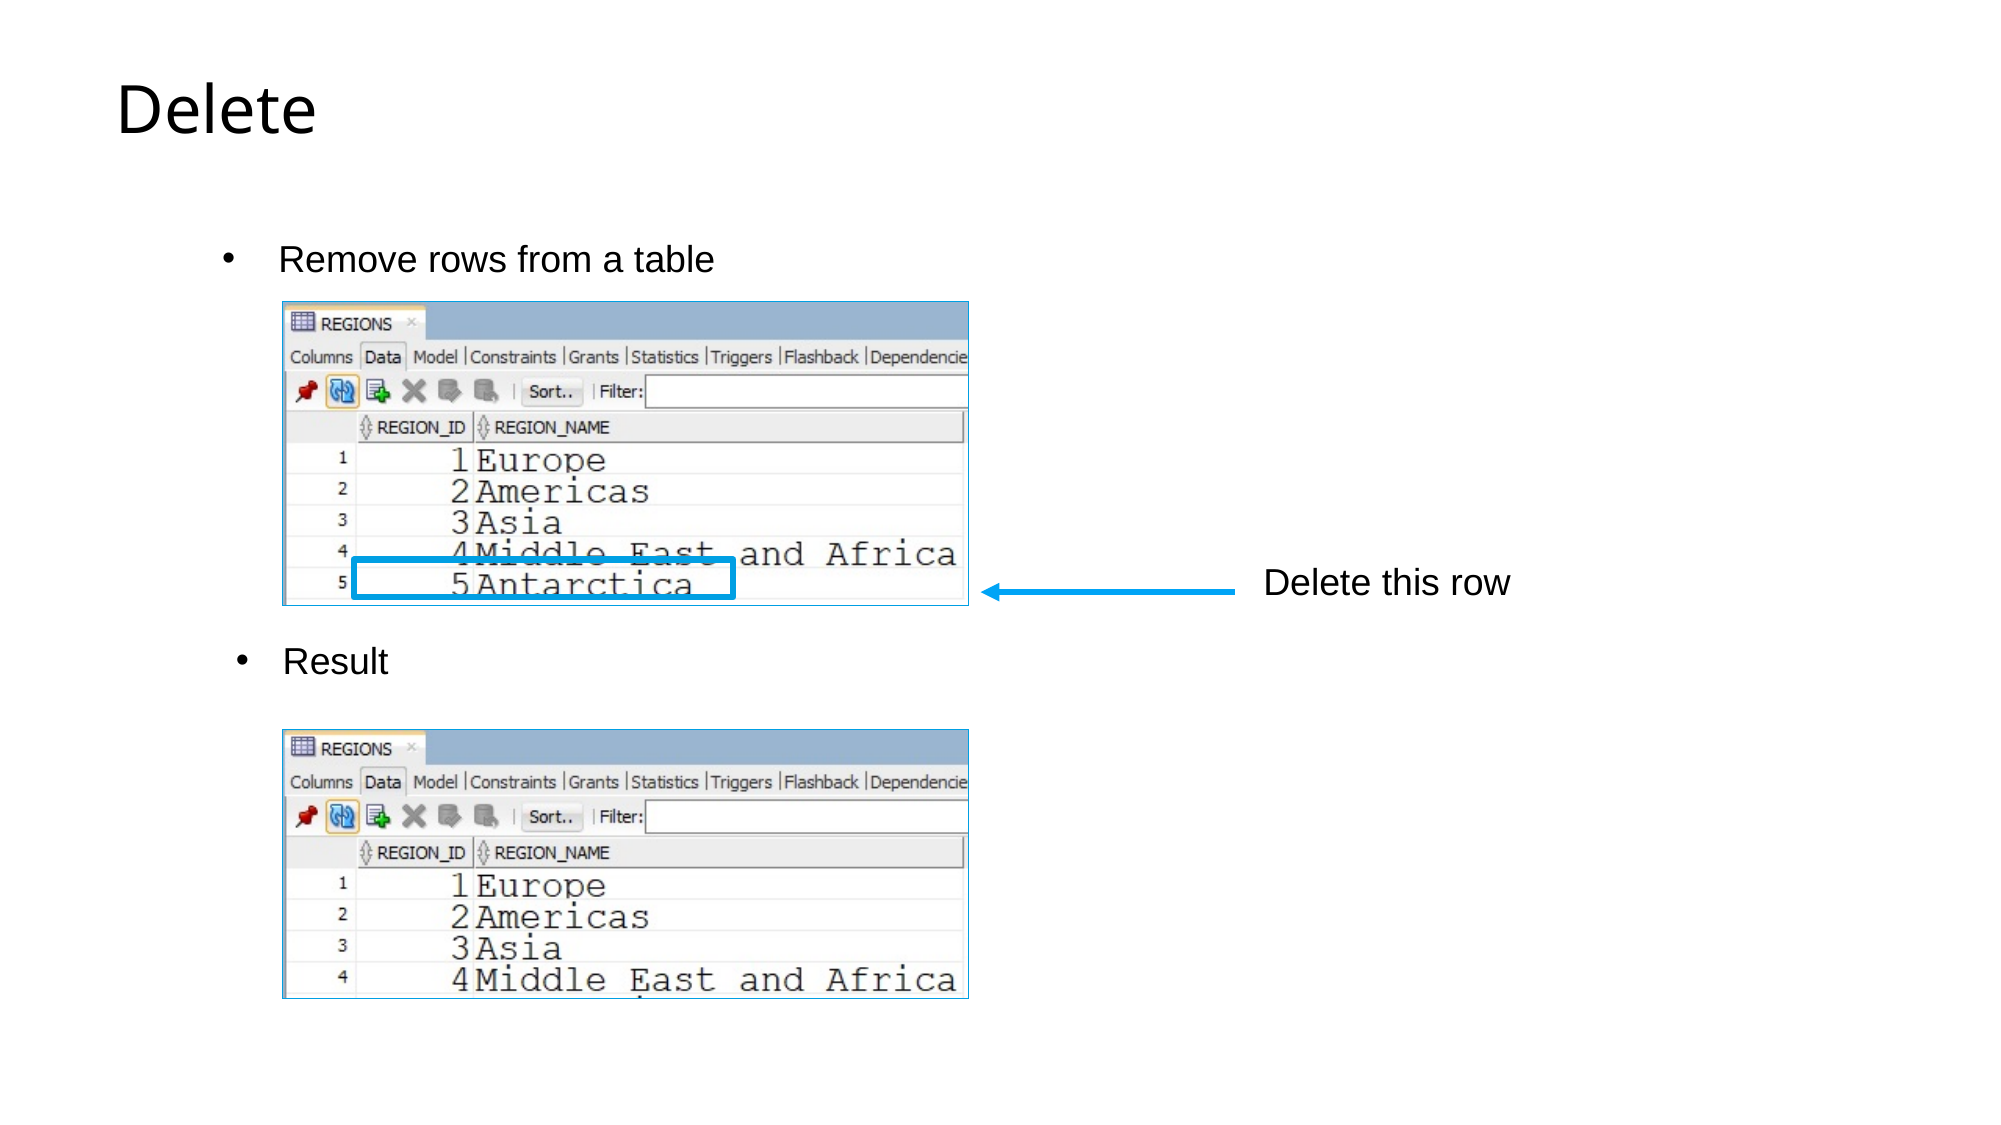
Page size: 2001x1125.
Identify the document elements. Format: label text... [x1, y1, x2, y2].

text_box Remove rows from a table [222, 234, 1685, 288]
title Delete [100, 59, 1904, 155]
picture [284, 731, 967, 997]
text_box Result [235, 637, 416, 690]
text_box Delete this row [1263, 557, 1582, 611]
picture [284, 303, 967, 604]
